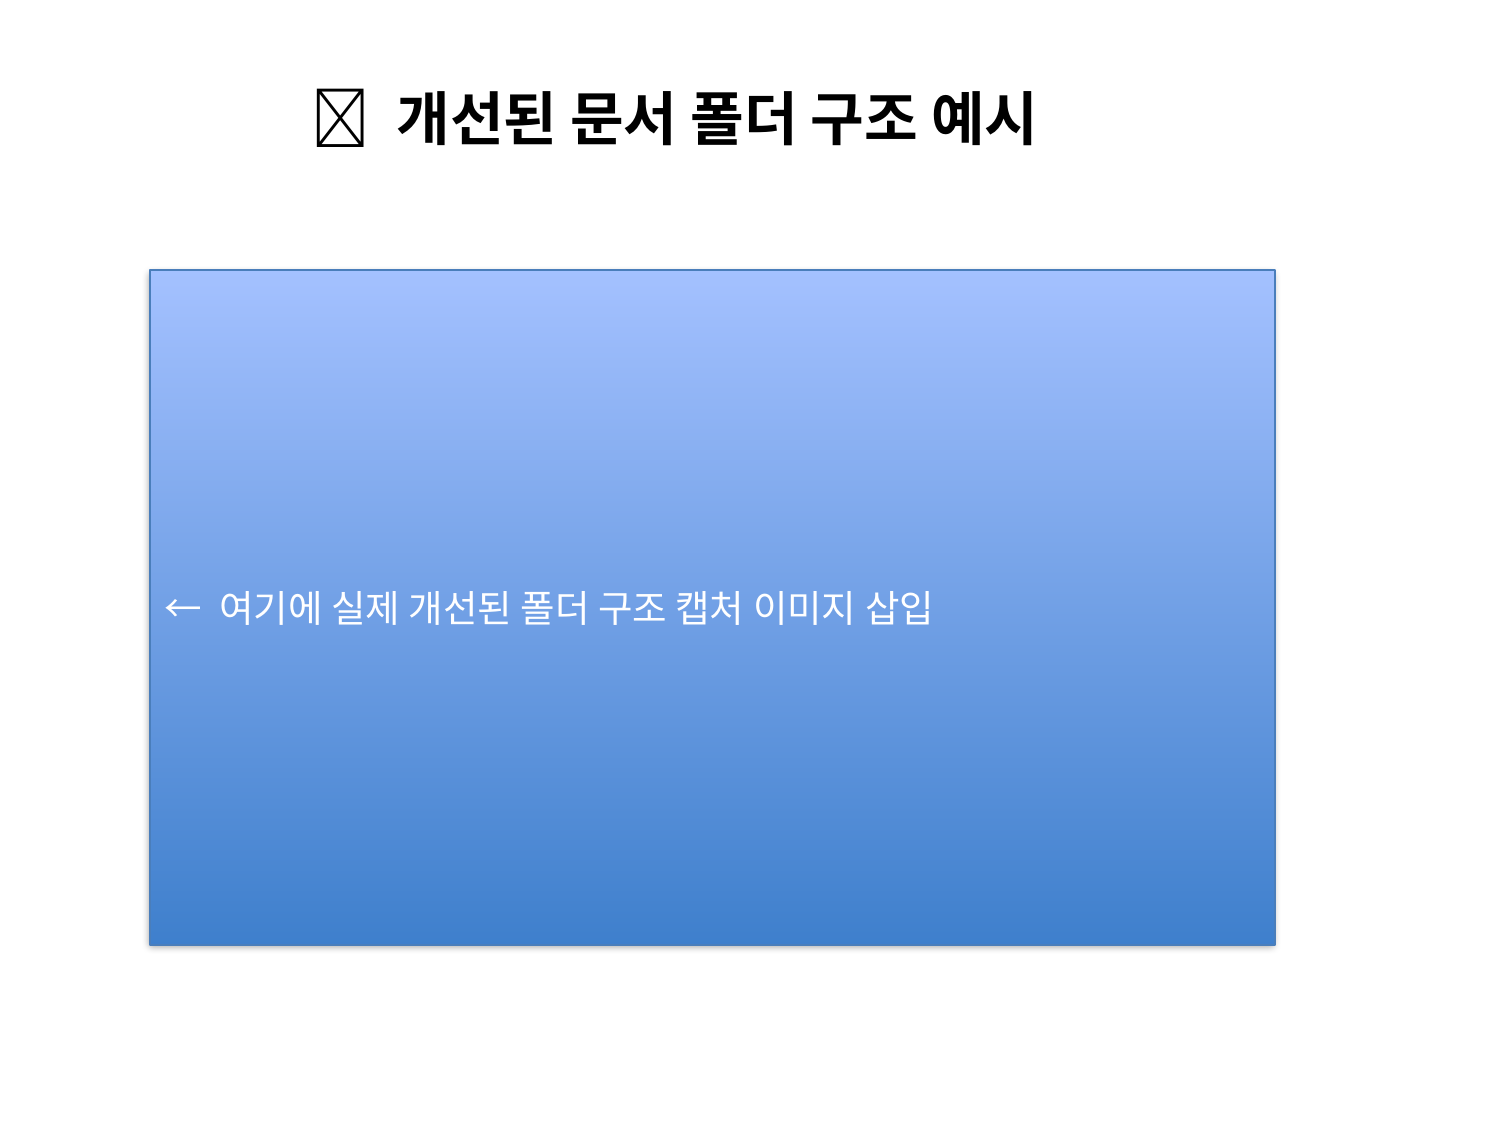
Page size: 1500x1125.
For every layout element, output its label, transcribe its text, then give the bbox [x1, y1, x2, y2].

text_box 📁 개선된 문서 폴더 구조 예시 [296, 75, 1054, 160]
text_box ← 여기에 실제 개선된 폴더 구조 캡처 이미지 삽입 [149, 269, 1276, 946]
